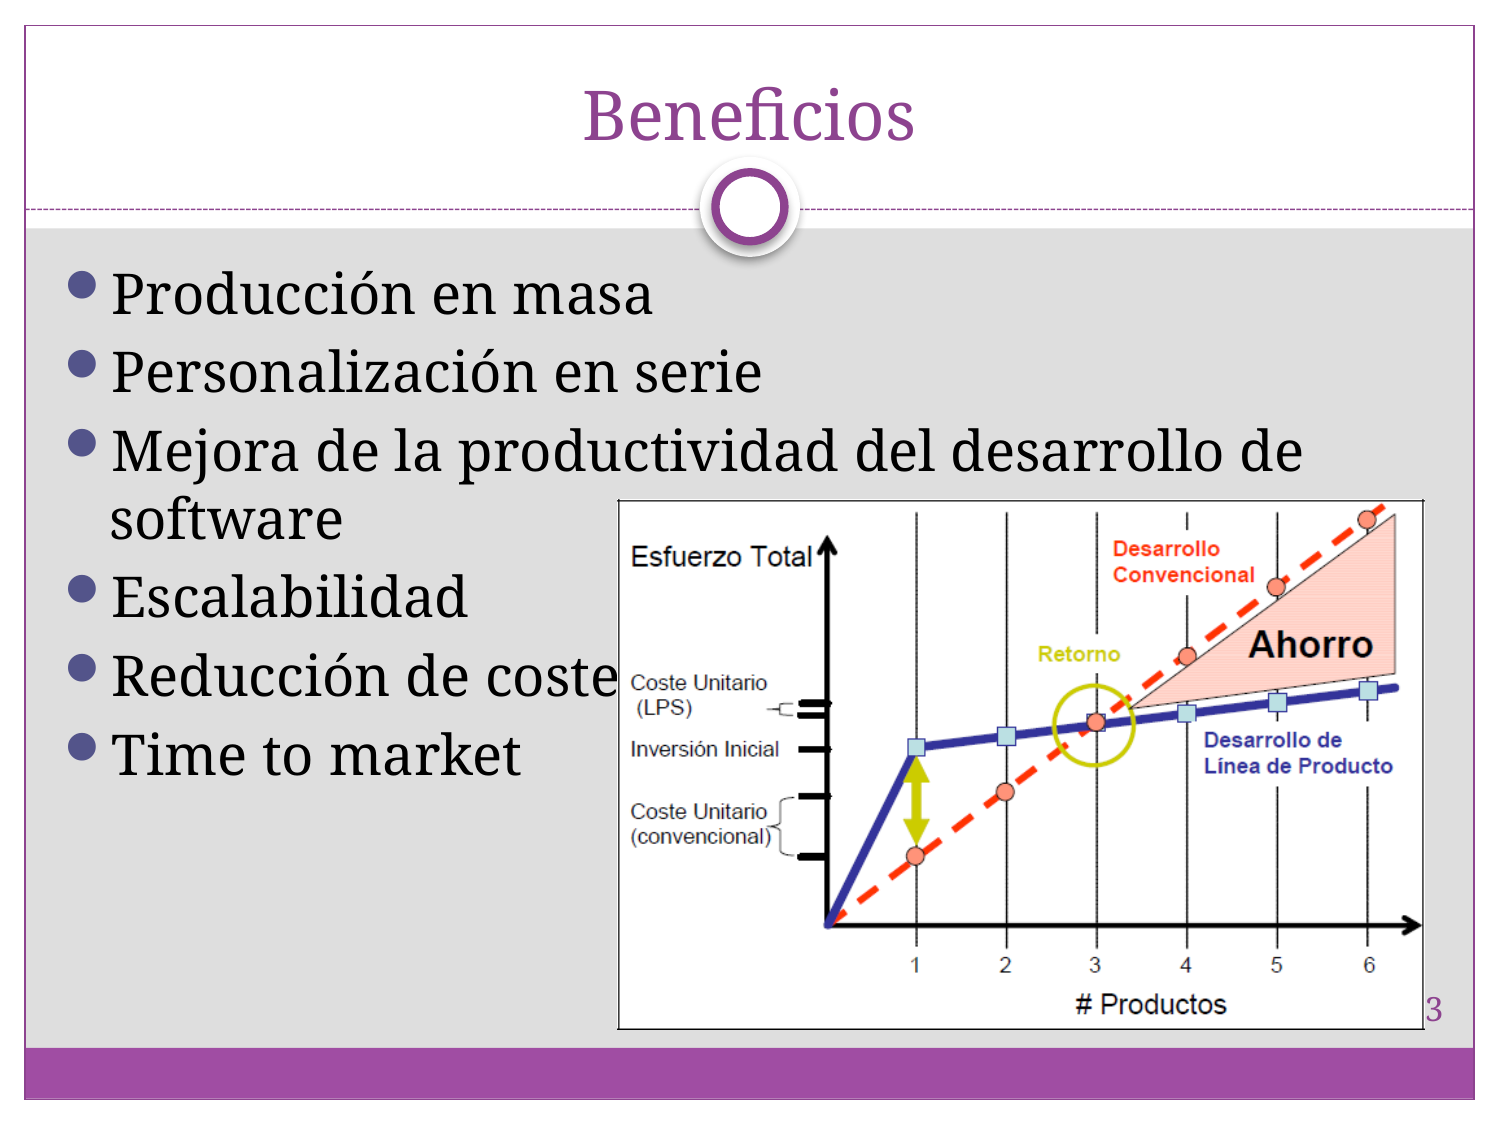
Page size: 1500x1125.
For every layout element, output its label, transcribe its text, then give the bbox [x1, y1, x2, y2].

title Beneficios [49, 37, 1450, 162]
list Producción en masa Personalización en serie Mejora de la productividad del desarrollo de software Escalabilidad Reducción de costes Time to market [49, 250, 1445, 1001]
picture [616, 499, 1426, 1030]
slide_number 53 [1387, 975, 1463, 1048]
